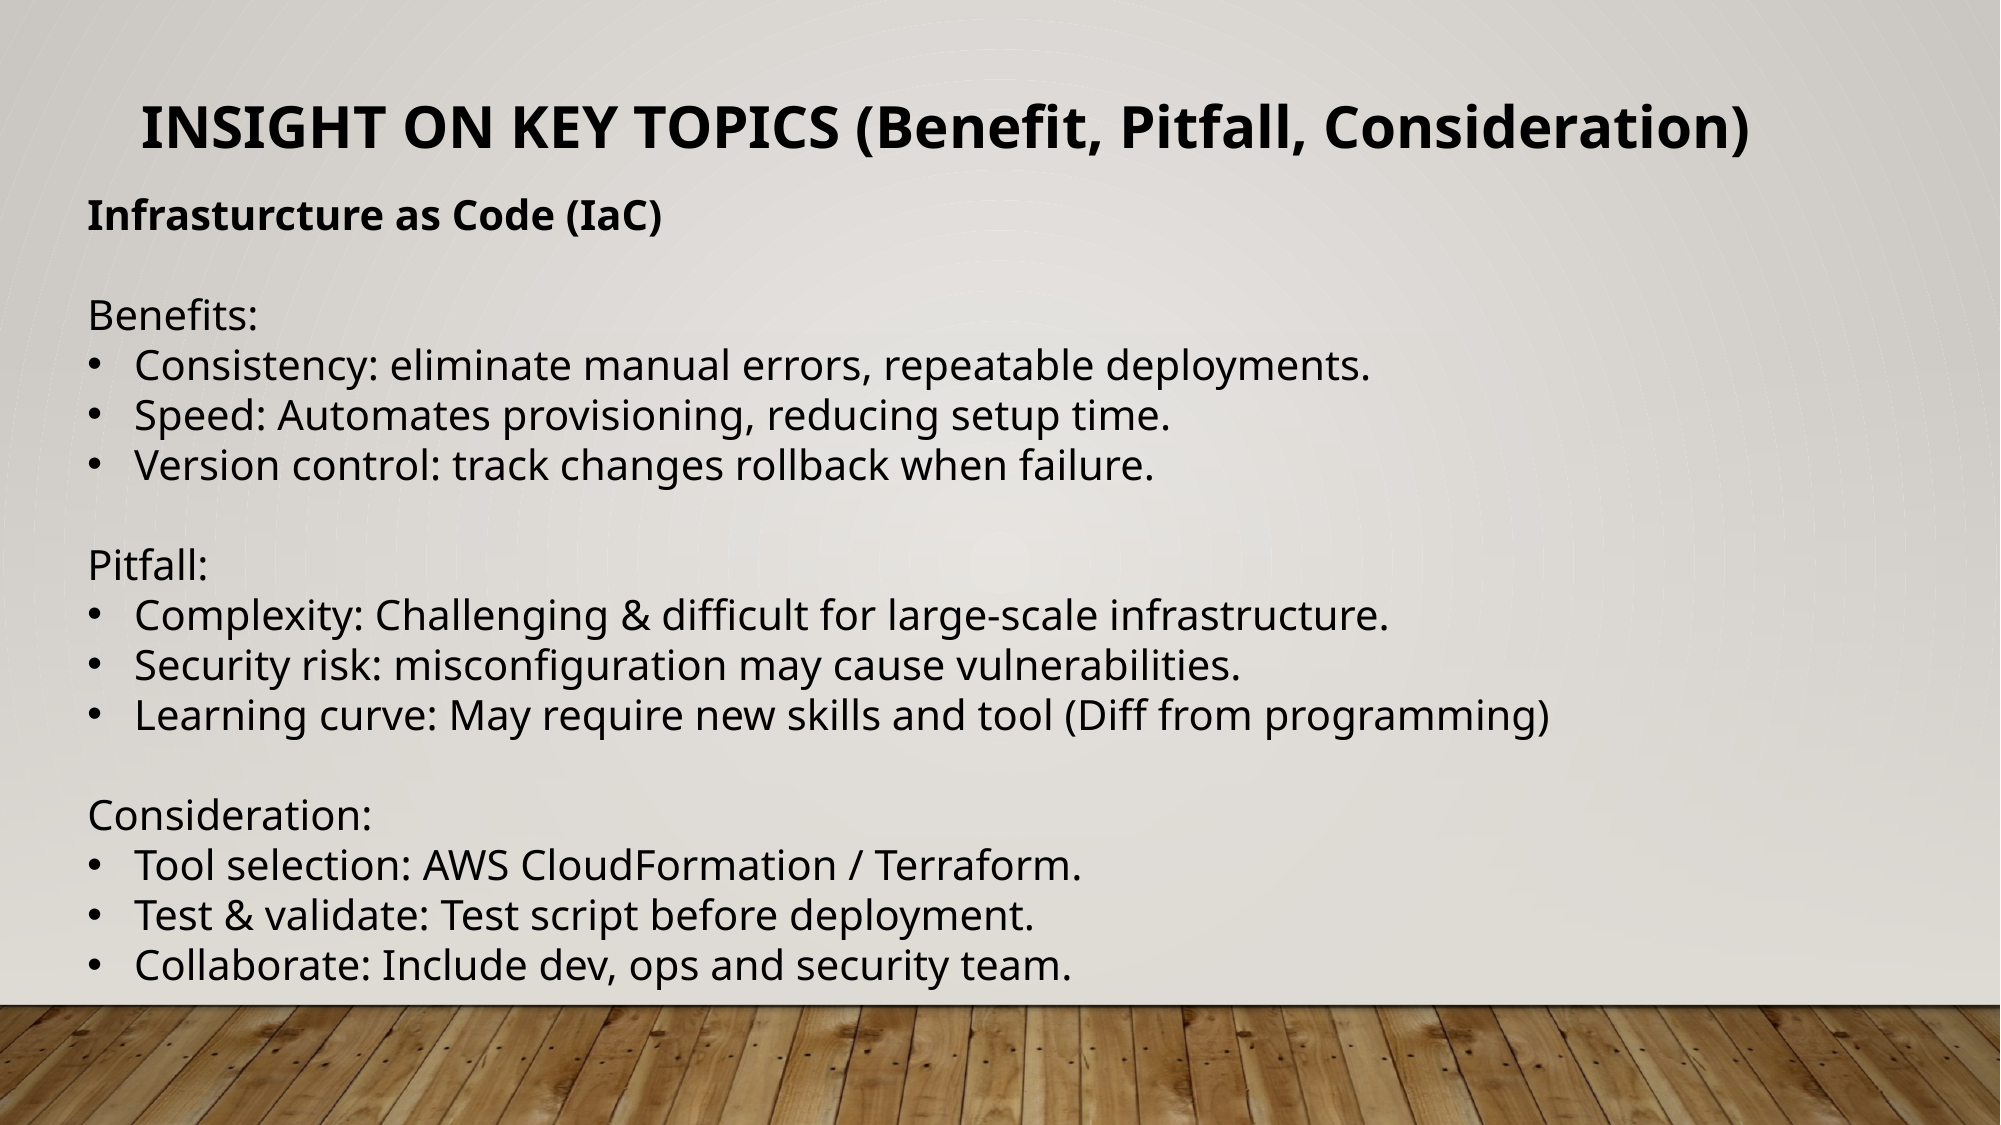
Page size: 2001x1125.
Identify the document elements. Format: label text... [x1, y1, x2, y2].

text_box Infrasturcture as Code (IaC) Benefits: Consistency: eliminate manual errors, repeatable deployments. Speed: Automates provisioning, reducing setup time. Version control: track changes rollback when failure. Pitfall: Complexity: Challenging & difficult for large-scale infrastructure. Security risk: misconfiguration may cause vulnerabilities. Learning curve: May require new skills and tool (Diff from programming) Consideration: Tool selection: AWS CloudFormation / Terraform. Test & validate: Test script before deployment. Collaborate: Include dev, ops and security team. [72, 181, 1565, 997]
picture [0, 1005, 2000, 1125]
text_box INSIGHT ON KEY TOPICS (Benefit, Pitfall, Consideration) [126, 83, 1766, 168]
